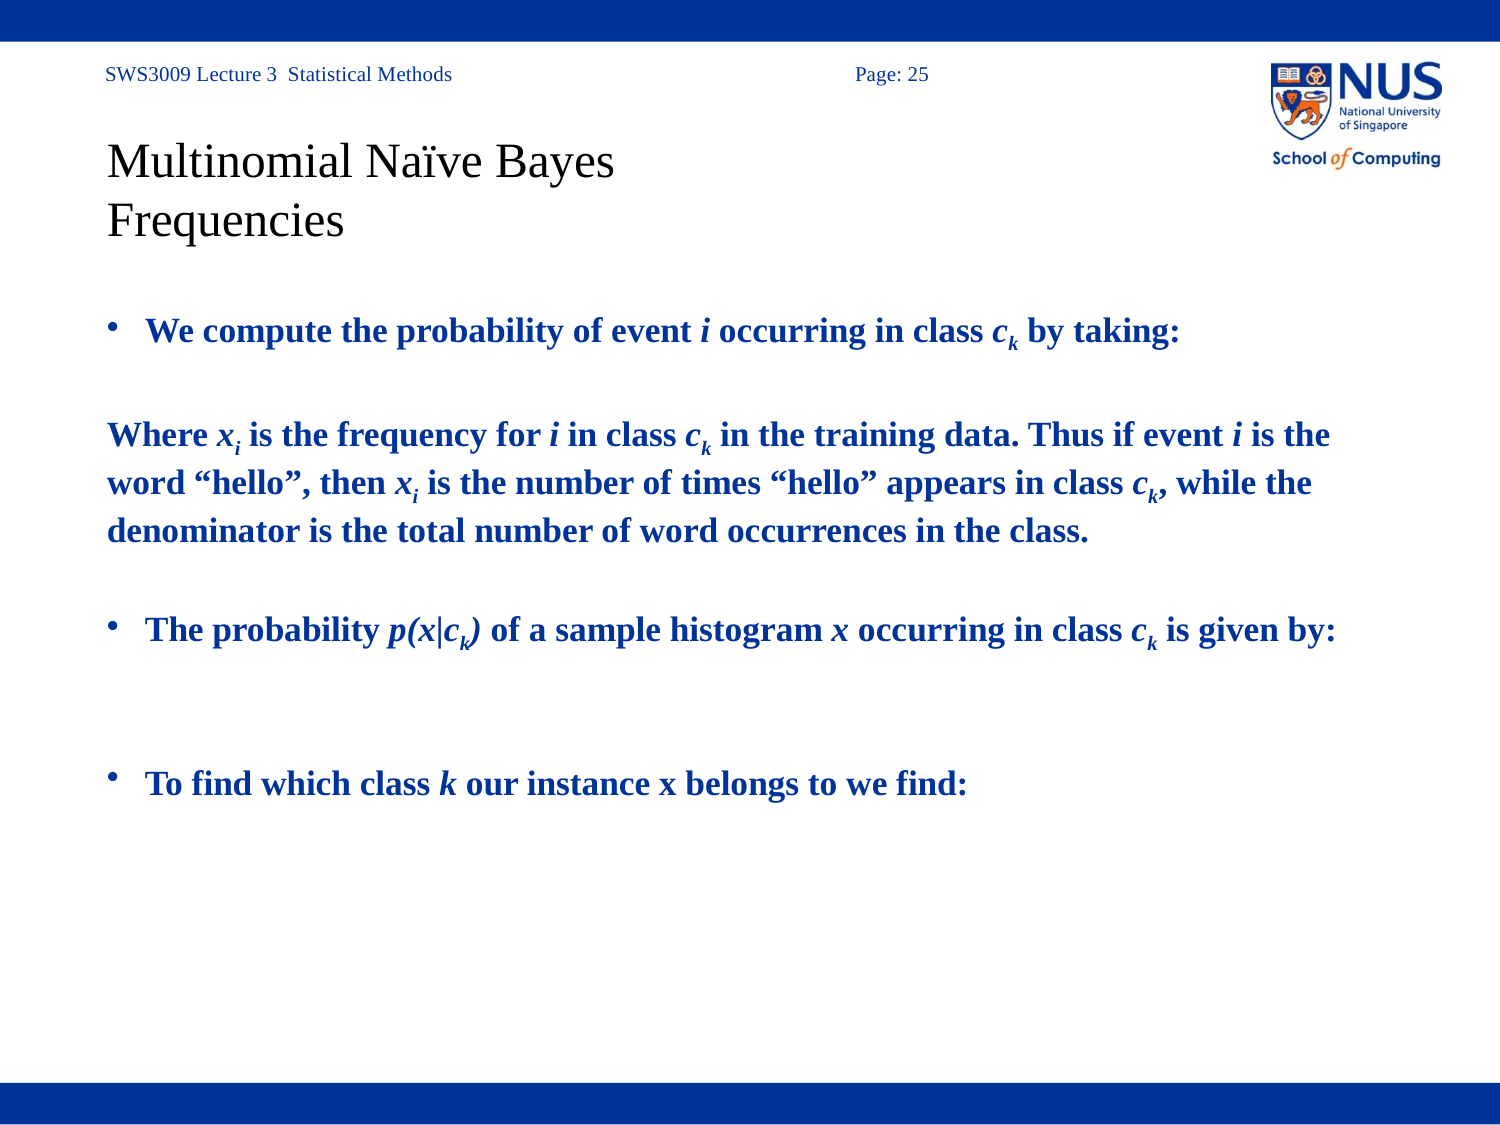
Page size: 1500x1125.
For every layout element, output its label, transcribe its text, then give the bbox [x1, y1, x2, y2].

picture [1271, 61, 1442, 171]
title Multinomial Naïve Bayes Frequencies [90, 93, 1160, 282]
